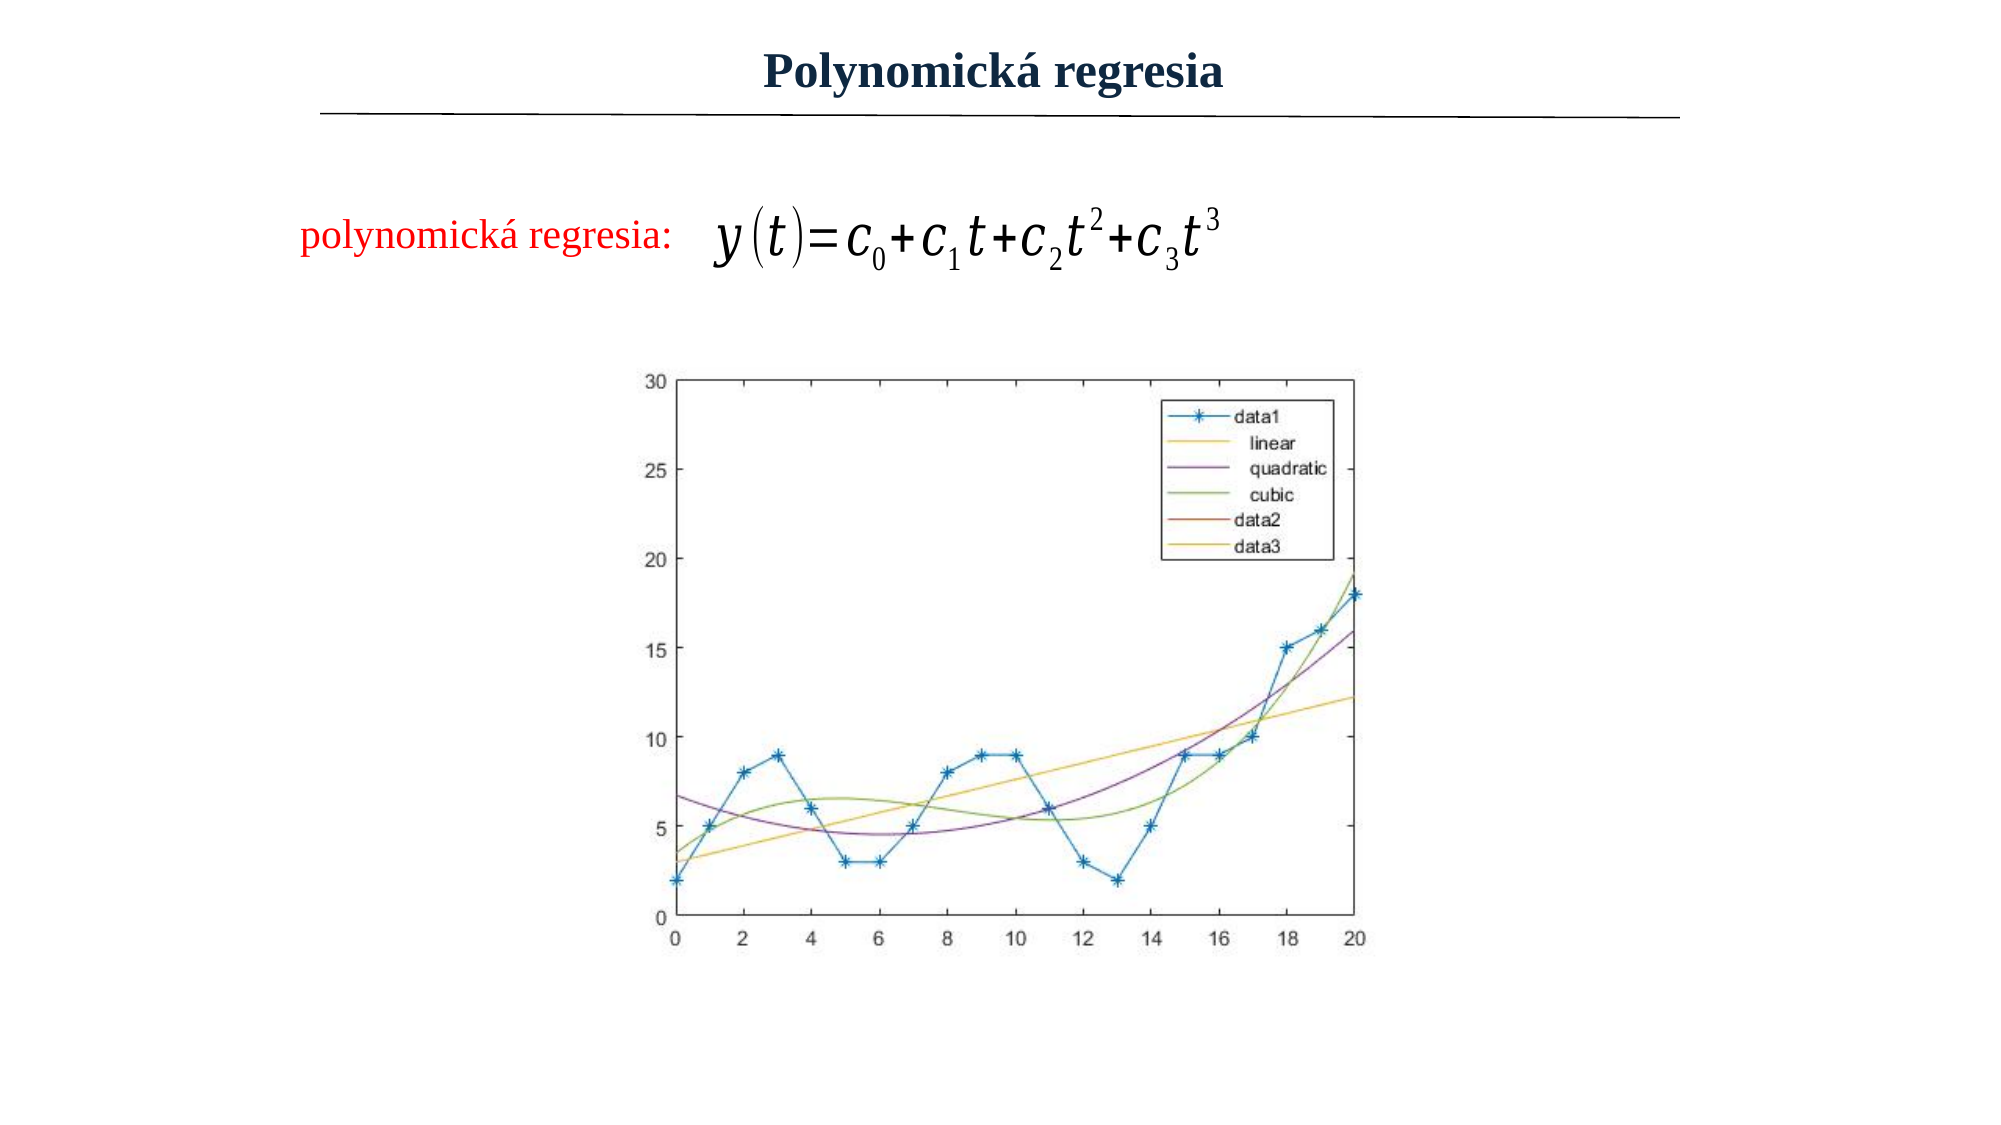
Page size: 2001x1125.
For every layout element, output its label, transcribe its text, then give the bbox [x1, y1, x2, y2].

text_box polynomická regresia: [284, 194, 722, 269]
text_box Polynomická regresia [538, 29, 1448, 105]
picture [561, 330, 1438, 989]
